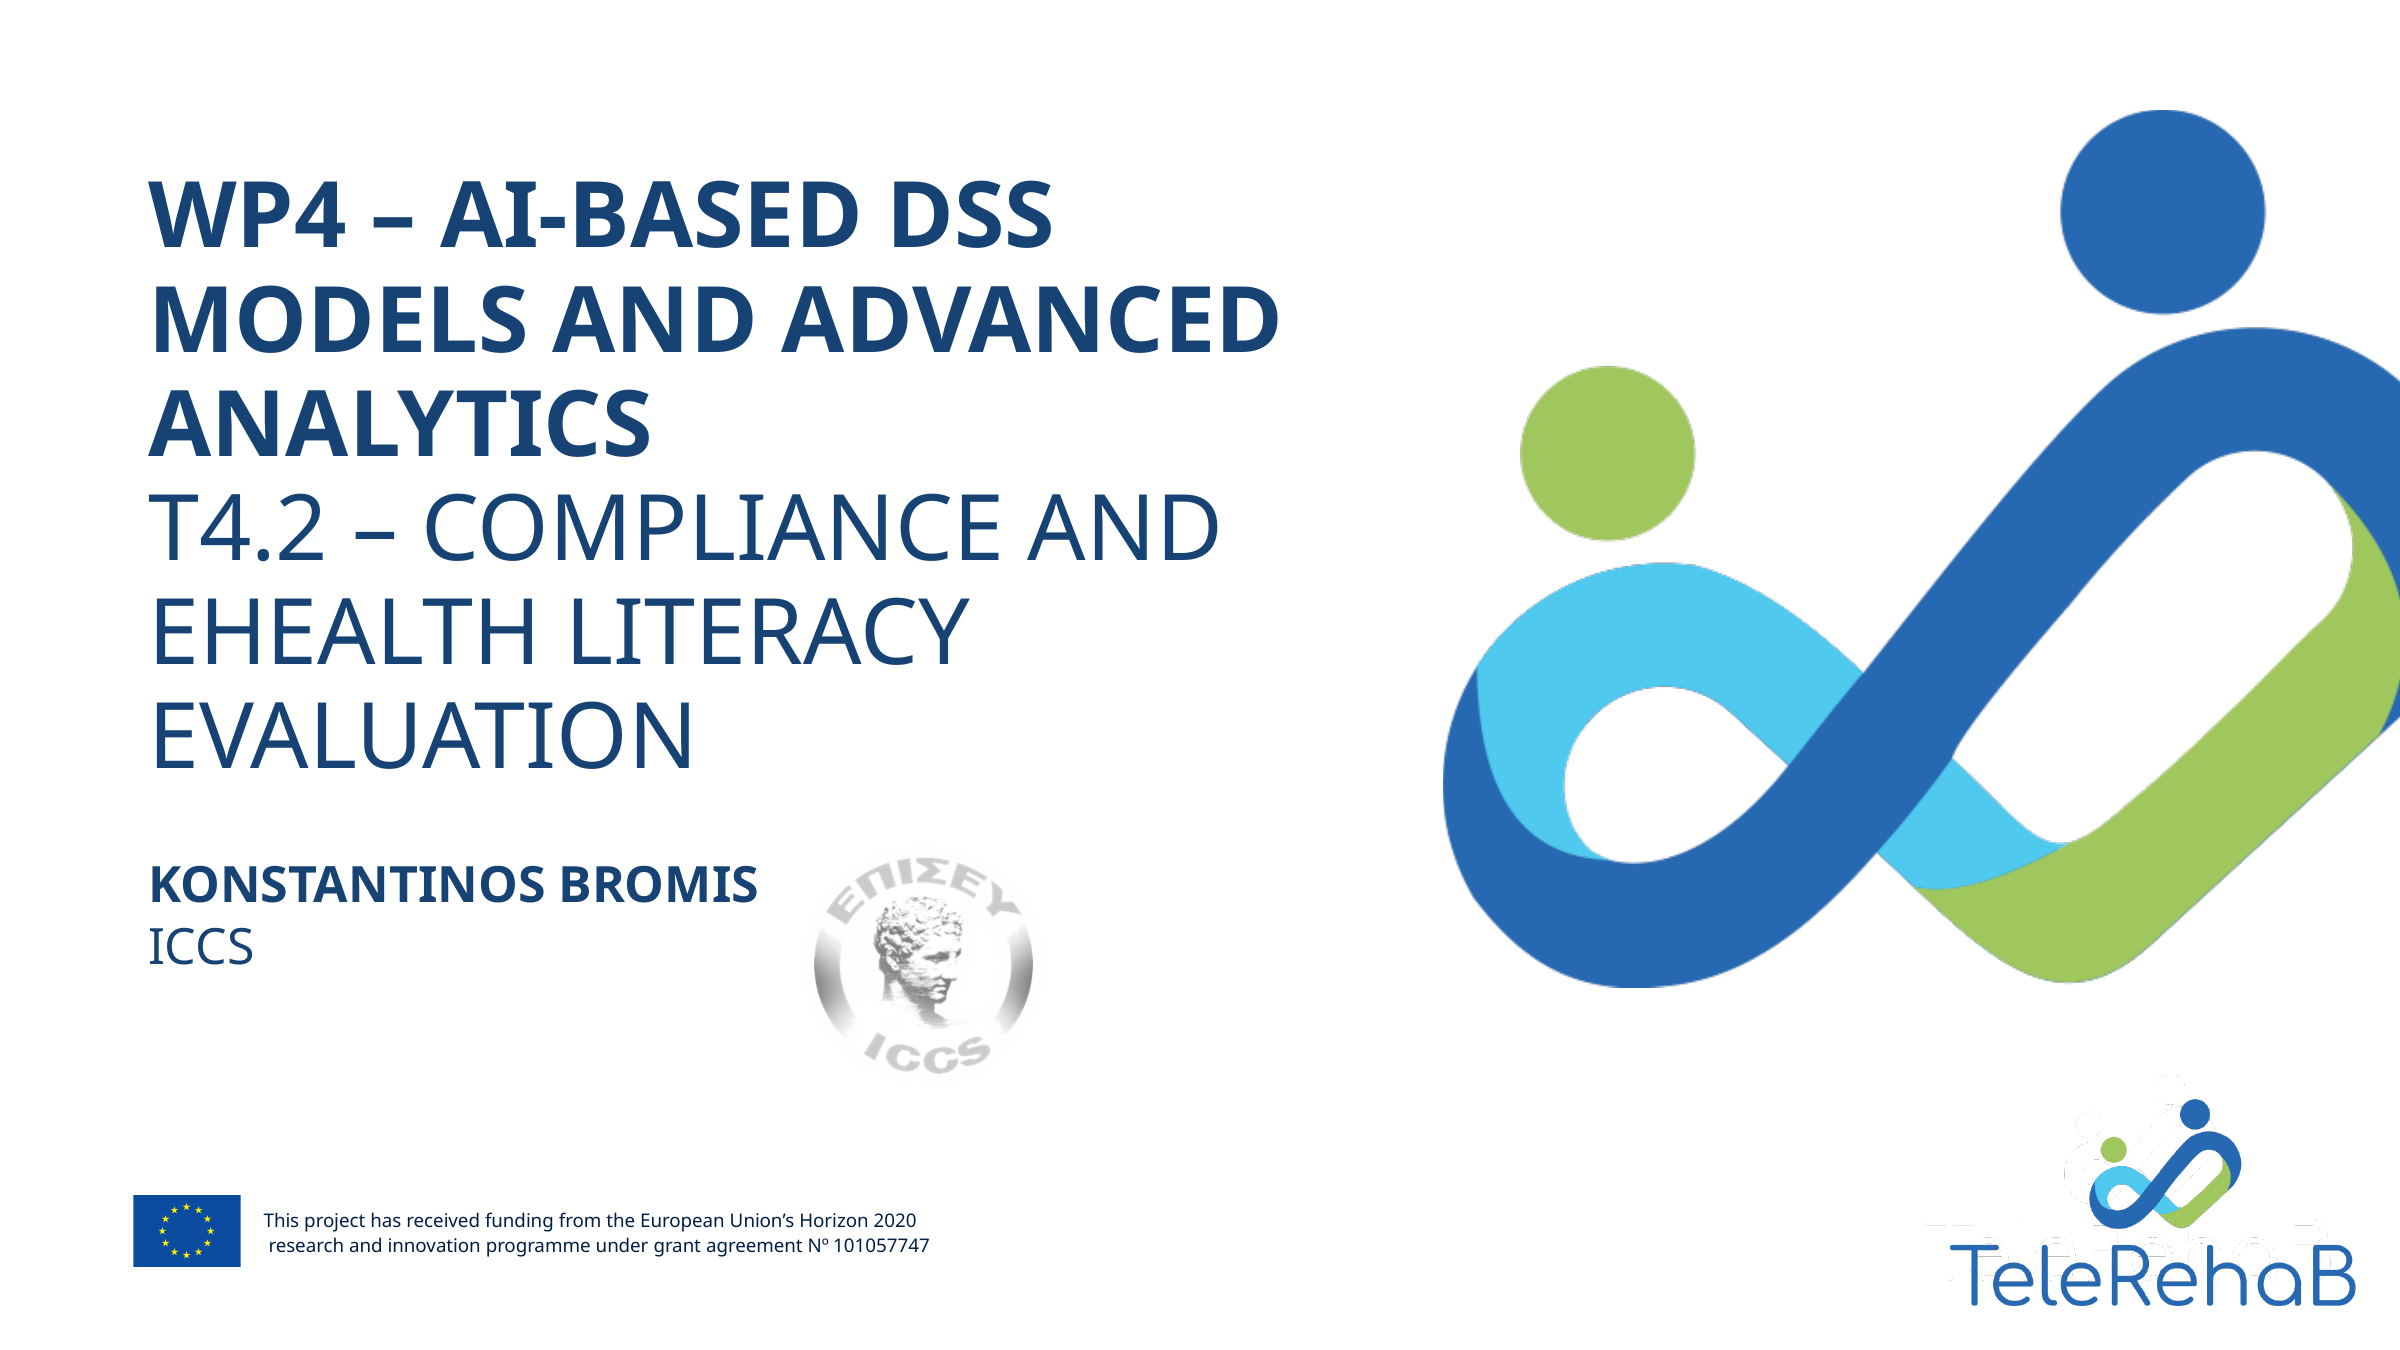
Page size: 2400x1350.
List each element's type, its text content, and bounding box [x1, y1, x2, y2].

picture [133, 1195, 241, 1267]
list Konstantinos bromis ICCS [133, 842, 795, 989]
picture [798, 841, 1048, 1089]
picture [1949, 1099, 2356, 1306]
picture [1443, 110, 2400, 988]
list WP4 – AI-based DSS models and advanced analytics T4.2 – Compliance and eHealth literacy evaluation [133, 154, 1393, 675]
